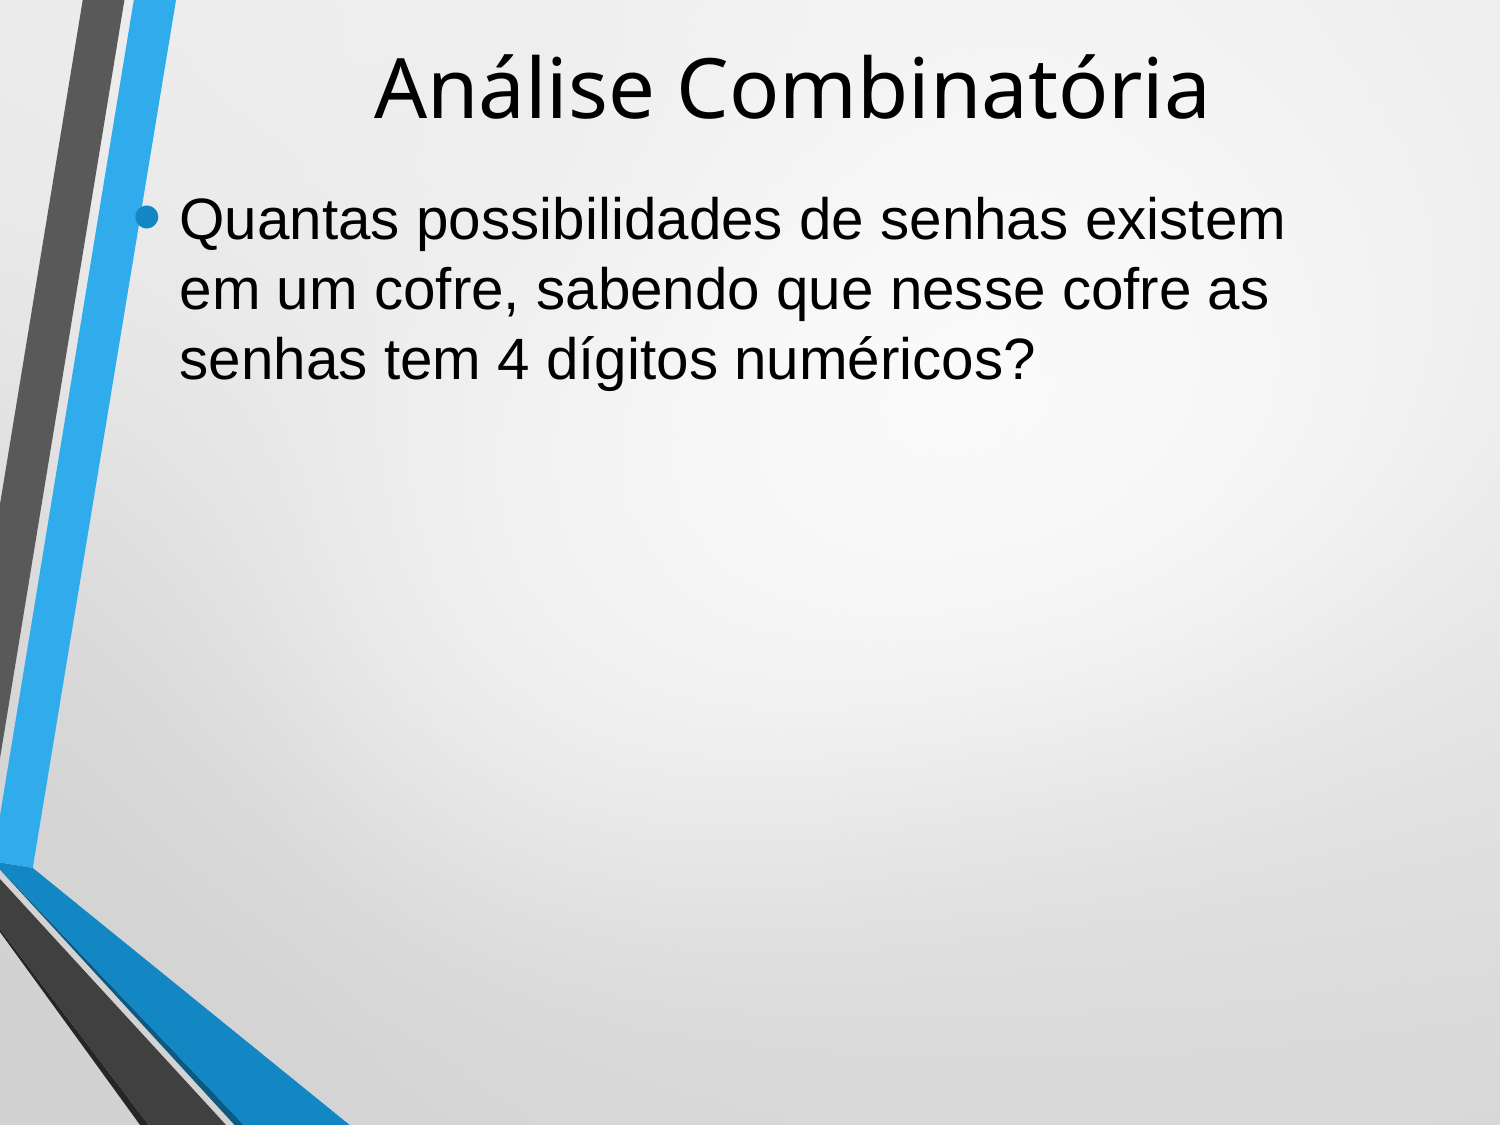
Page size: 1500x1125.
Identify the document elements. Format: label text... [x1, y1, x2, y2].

text_box Quantas possibilidades de senhas existem em um cofre, sabendo que nesse cofre as senhas tem 4 dígitos numéricos? [117, 173, 1382, 1125]
title Análise Combinatória [161, 0, 1425, 174]
